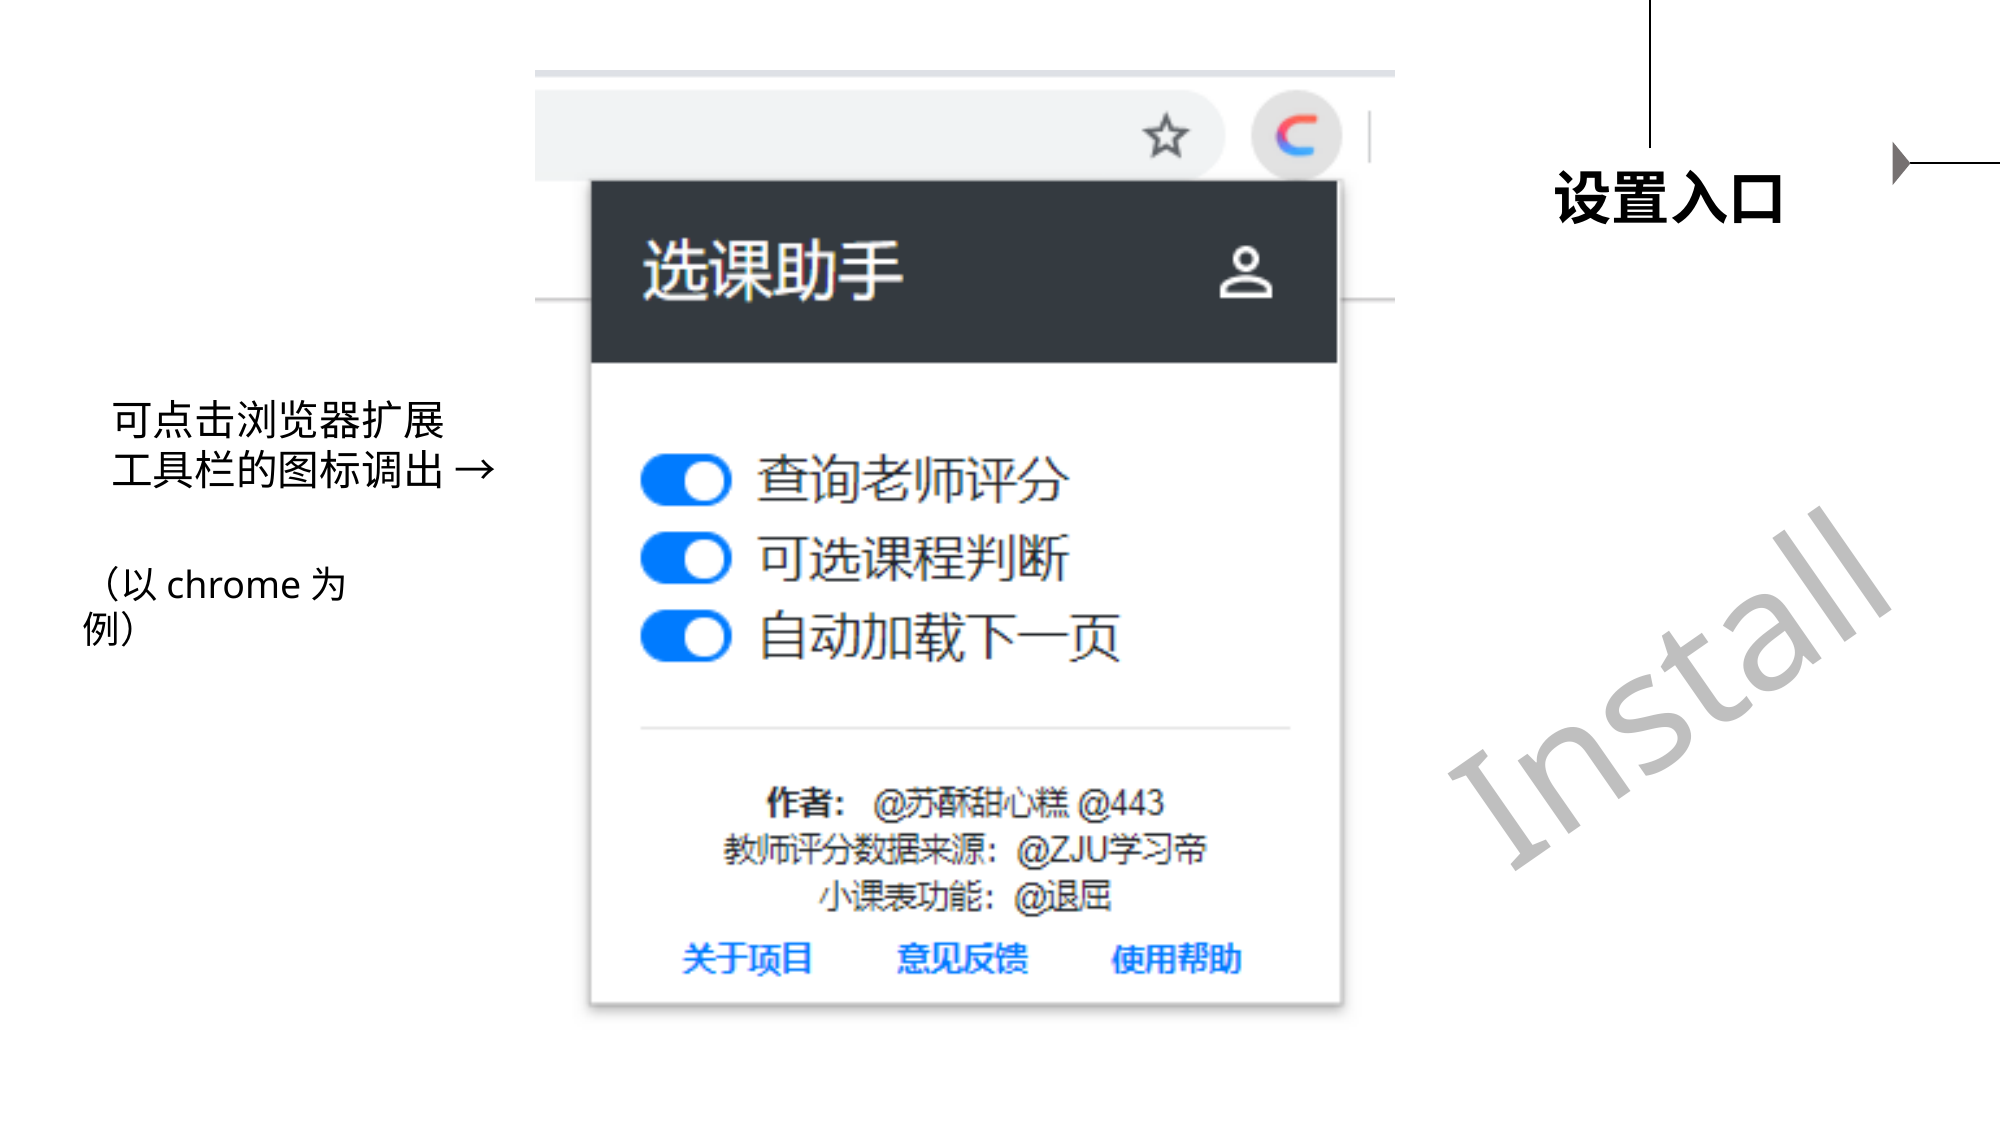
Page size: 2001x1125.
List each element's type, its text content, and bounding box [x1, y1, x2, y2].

text_box 可点击浏览器扩展 工具栏的图标调出 → [96, 385, 534, 501]
text_box Install [1399, 450, 1940, 917]
text_box 设置入口 [1538, 153, 1802, 239]
picture [534, 70, 1395, 1042]
text_box （以chrome为例） [67, 553, 393, 659]
